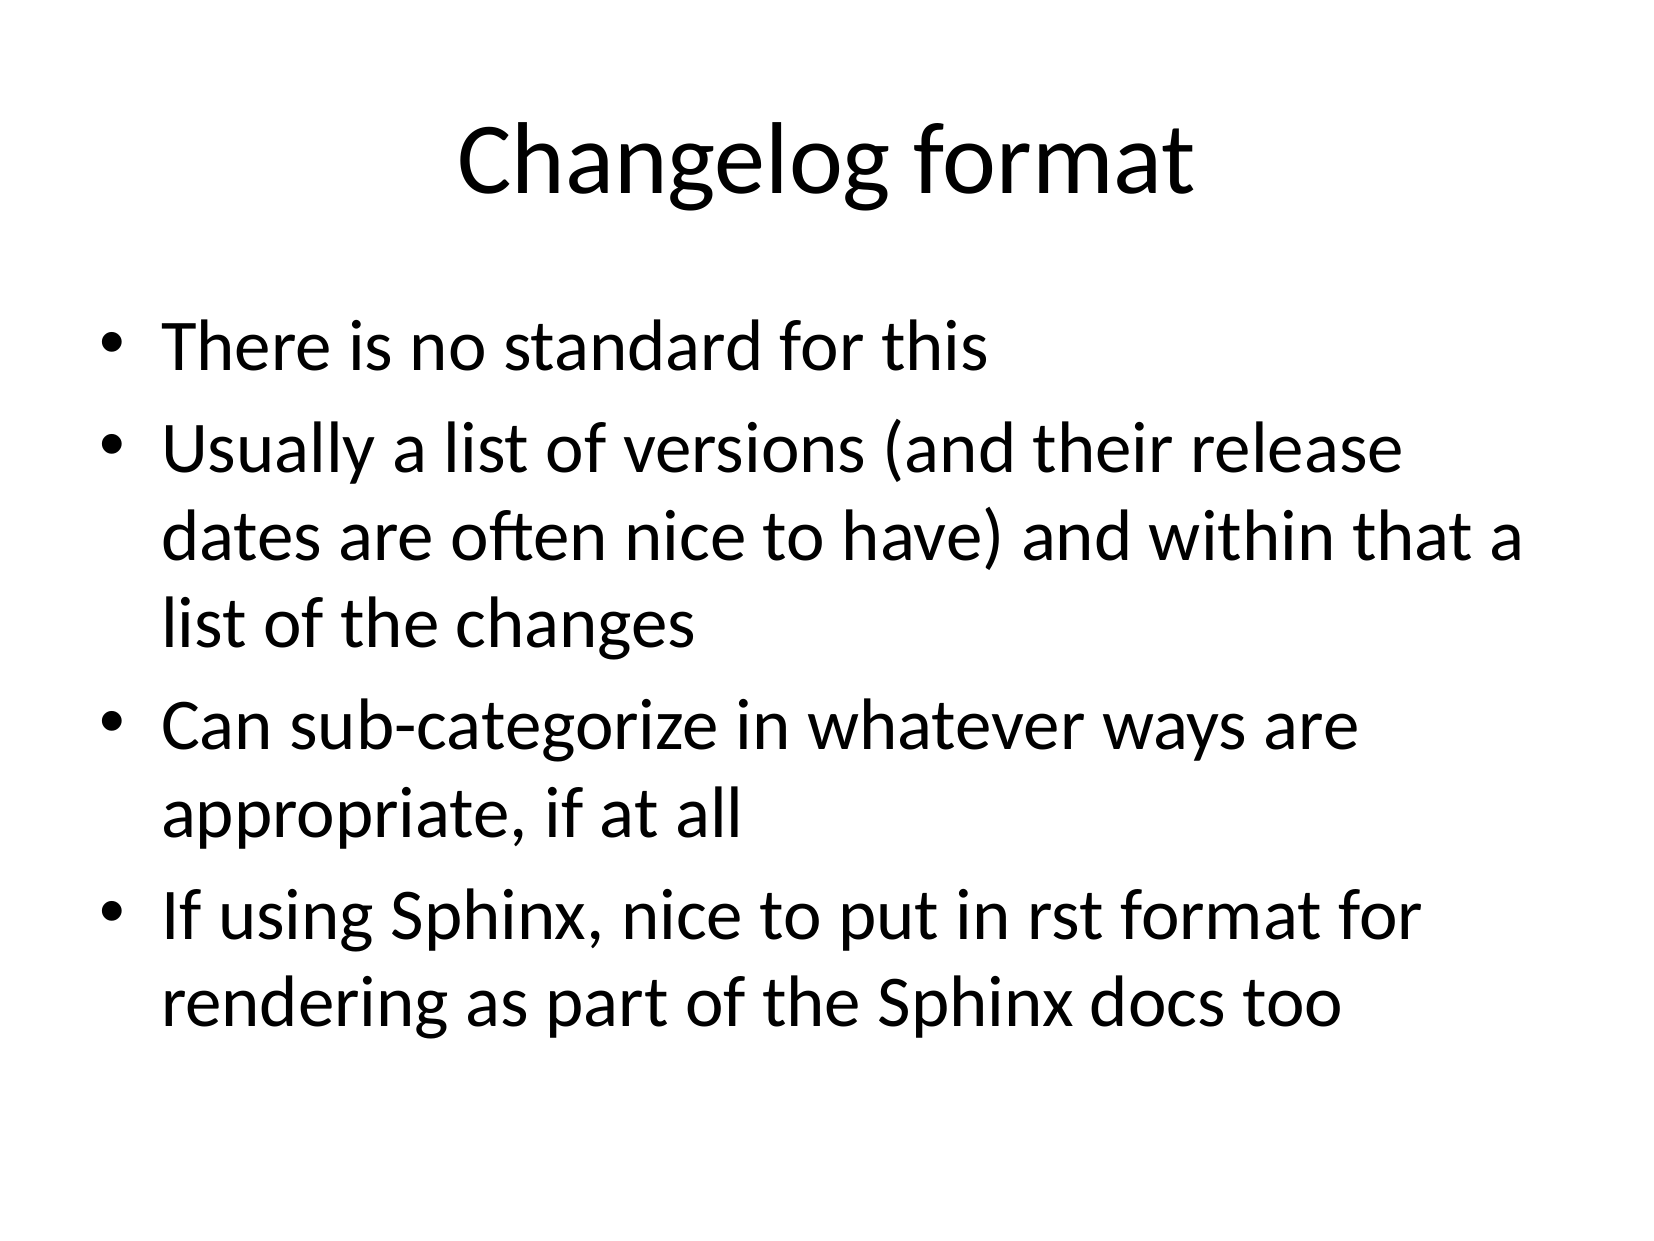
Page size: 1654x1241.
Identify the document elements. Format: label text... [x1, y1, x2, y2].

list There is no standard for this Usually a list of versions (and their release dates are often nice to have) and within that a list of the changes Can sub-categorize in whatever ways are appropriate, if at all If using Sphinx, nice to put in rst format for rendering as part of the Sphinx docs too [82, 289, 1572, 1108]
title Changelog format [82, 49, 1572, 257]
